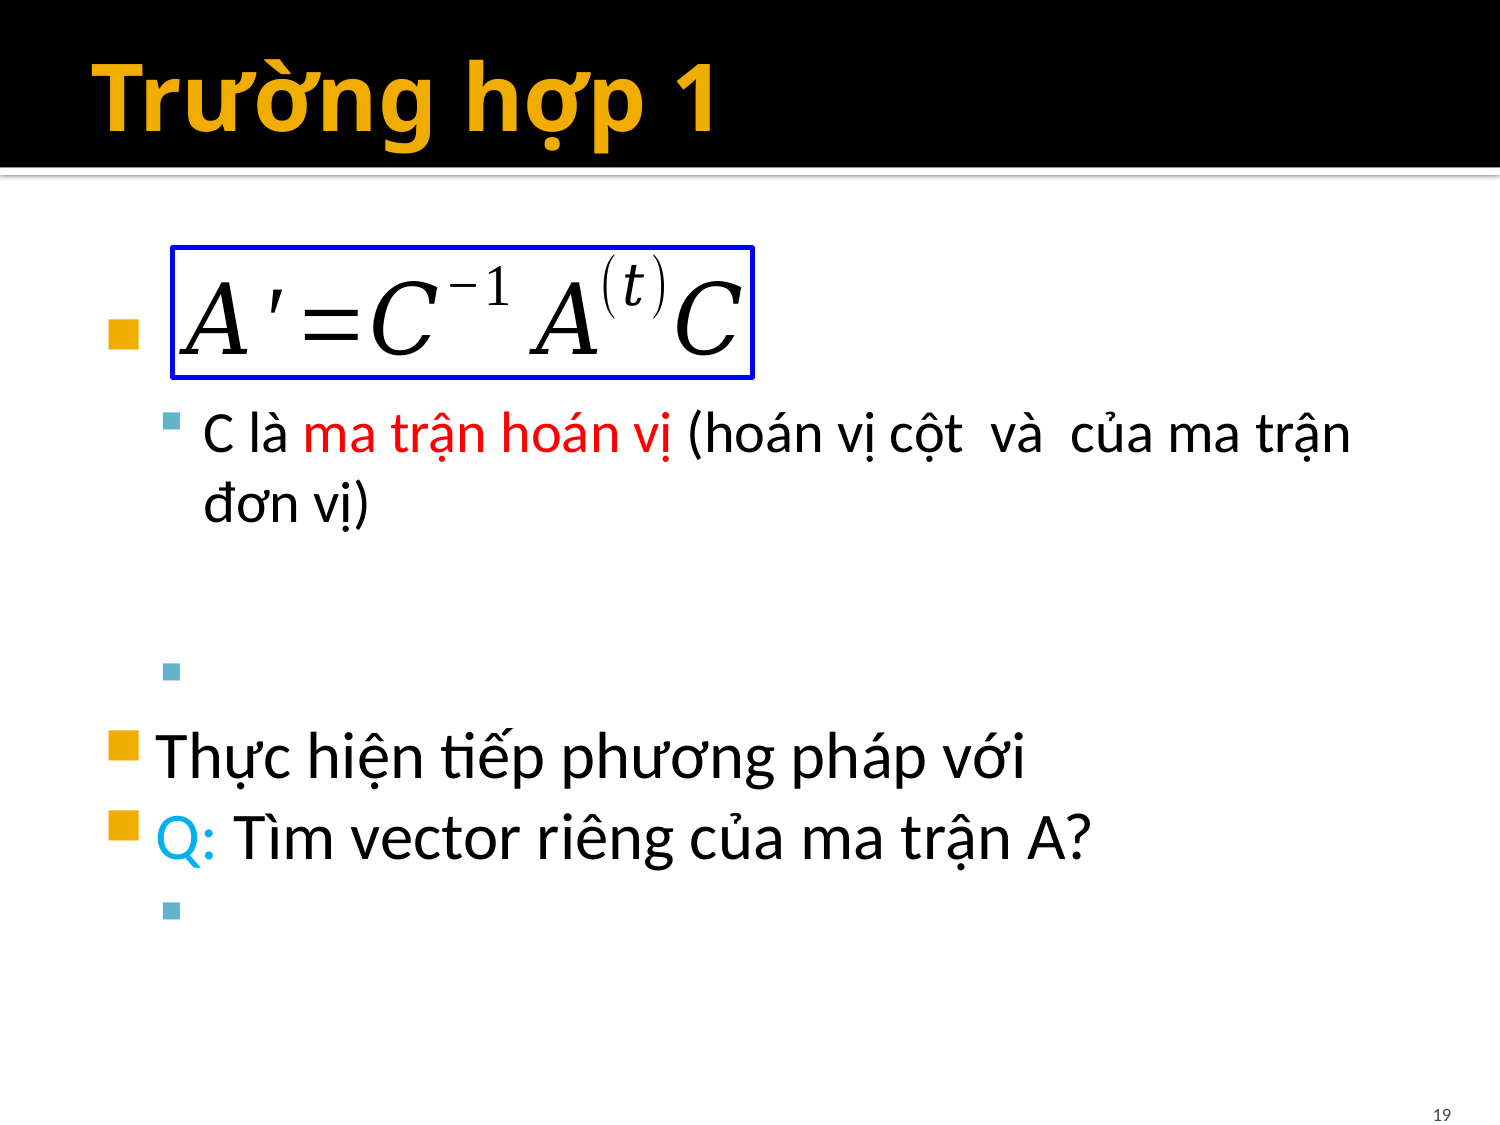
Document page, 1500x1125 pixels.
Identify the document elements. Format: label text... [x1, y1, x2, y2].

title Trường hợp 1 [75, 12, 1425, 175]
slide_number 19 [1345, 1080, 1467, 1125]
